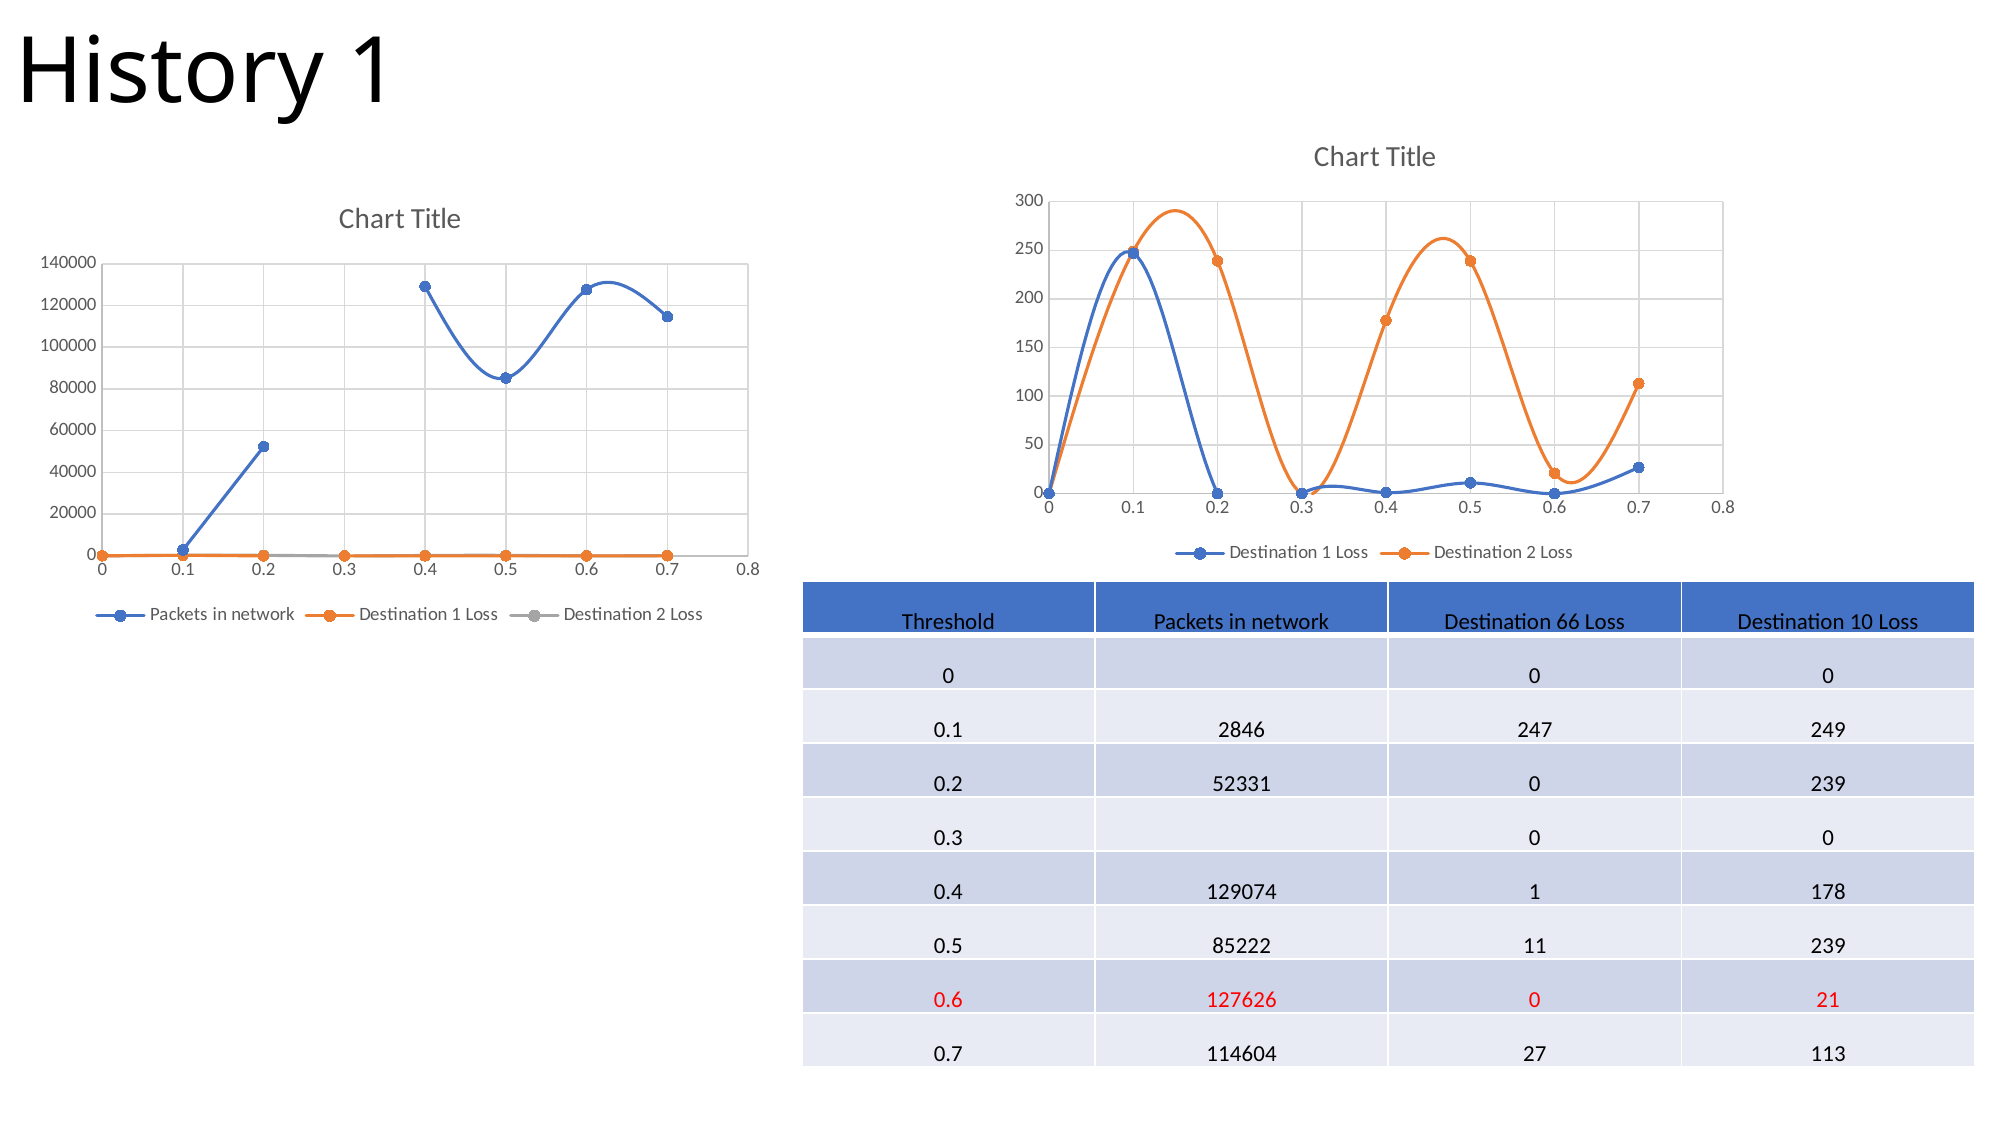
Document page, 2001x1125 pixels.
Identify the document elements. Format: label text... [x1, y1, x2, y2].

chart [24, 181, 775, 632]
table_cell 0 [1682, 798, 1974, 850]
table_cell 239 [1682, 906, 1974, 958]
table_header Destination 10 Loss [1682, 582, 1974, 632]
table_cell 0.1 [803, 690, 1094, 742]
table_cell 0.7 [803, 1014, 1094, 1066]
table_cell 0 [1389, 798, 1681, 850]
table_cell 0 [1682, 638, 1974, 688]
table_cell 0 [1389, 960, 1681, 1012]
table_cell 113 [1682, 1014, 1974, 1066]
table_cell 129074 [1096, 852, 1387, 904]
table_cell 249 [1682, 690, 1974, 742]
table_header Packets in network [1096, 582, 1387, 632]
table_cell 1 [1389, 852, 1681, 904]
table_cell 0 [1389, 638, 1681, 688]
table_cell 0.5 [803, 906, 1094, 958]
table_cell 178 [1682, 852, 1974, 904]
table_cell 2846 [1096, 690, 1387, 742]
table_cell 239 [1682, 744, 1974, 796]
table_cell 0 [1389, 744, 1681, 796]
table_cell 0.4 [803, 852, 1094, 904]
table_cell 0.2 [803, 744, 1094, 796]
chart [999, 118, 1750, 569]
table_cell 127626 [1096, 960, 1387, 1012]
table_cell 114604 [1096, 1014, 1387, 1066]
table_cell [1096, 638, 1387, 688]
table_cell 247 [1389, 690, 1681, 742]
table_cell [1096, 798, 1387, 850]
title History 1 [0, 0, 1725, 182]
table_cell 0 [803, 638, 1094, 688]
table_header Threshold [803, 582, 1094, 632]
table_cell 52331 [1096, 744, 1387, 796]
table_header Destination 66 Loss [1389, 582, 1681, 632]
table_cell 85222 [1096, 906, 1387, 958]
table_cell 0.6 [803, 960, 1094, 1012]
table_cell 21 [1682, 960, 1974, 1012]
table_cell 0.3 [803, 798, 1094, 850]
table_cell 27 [1389, 1014, 1681, 1066]
table_cell 11 [1389, 906, 1681, 958]
